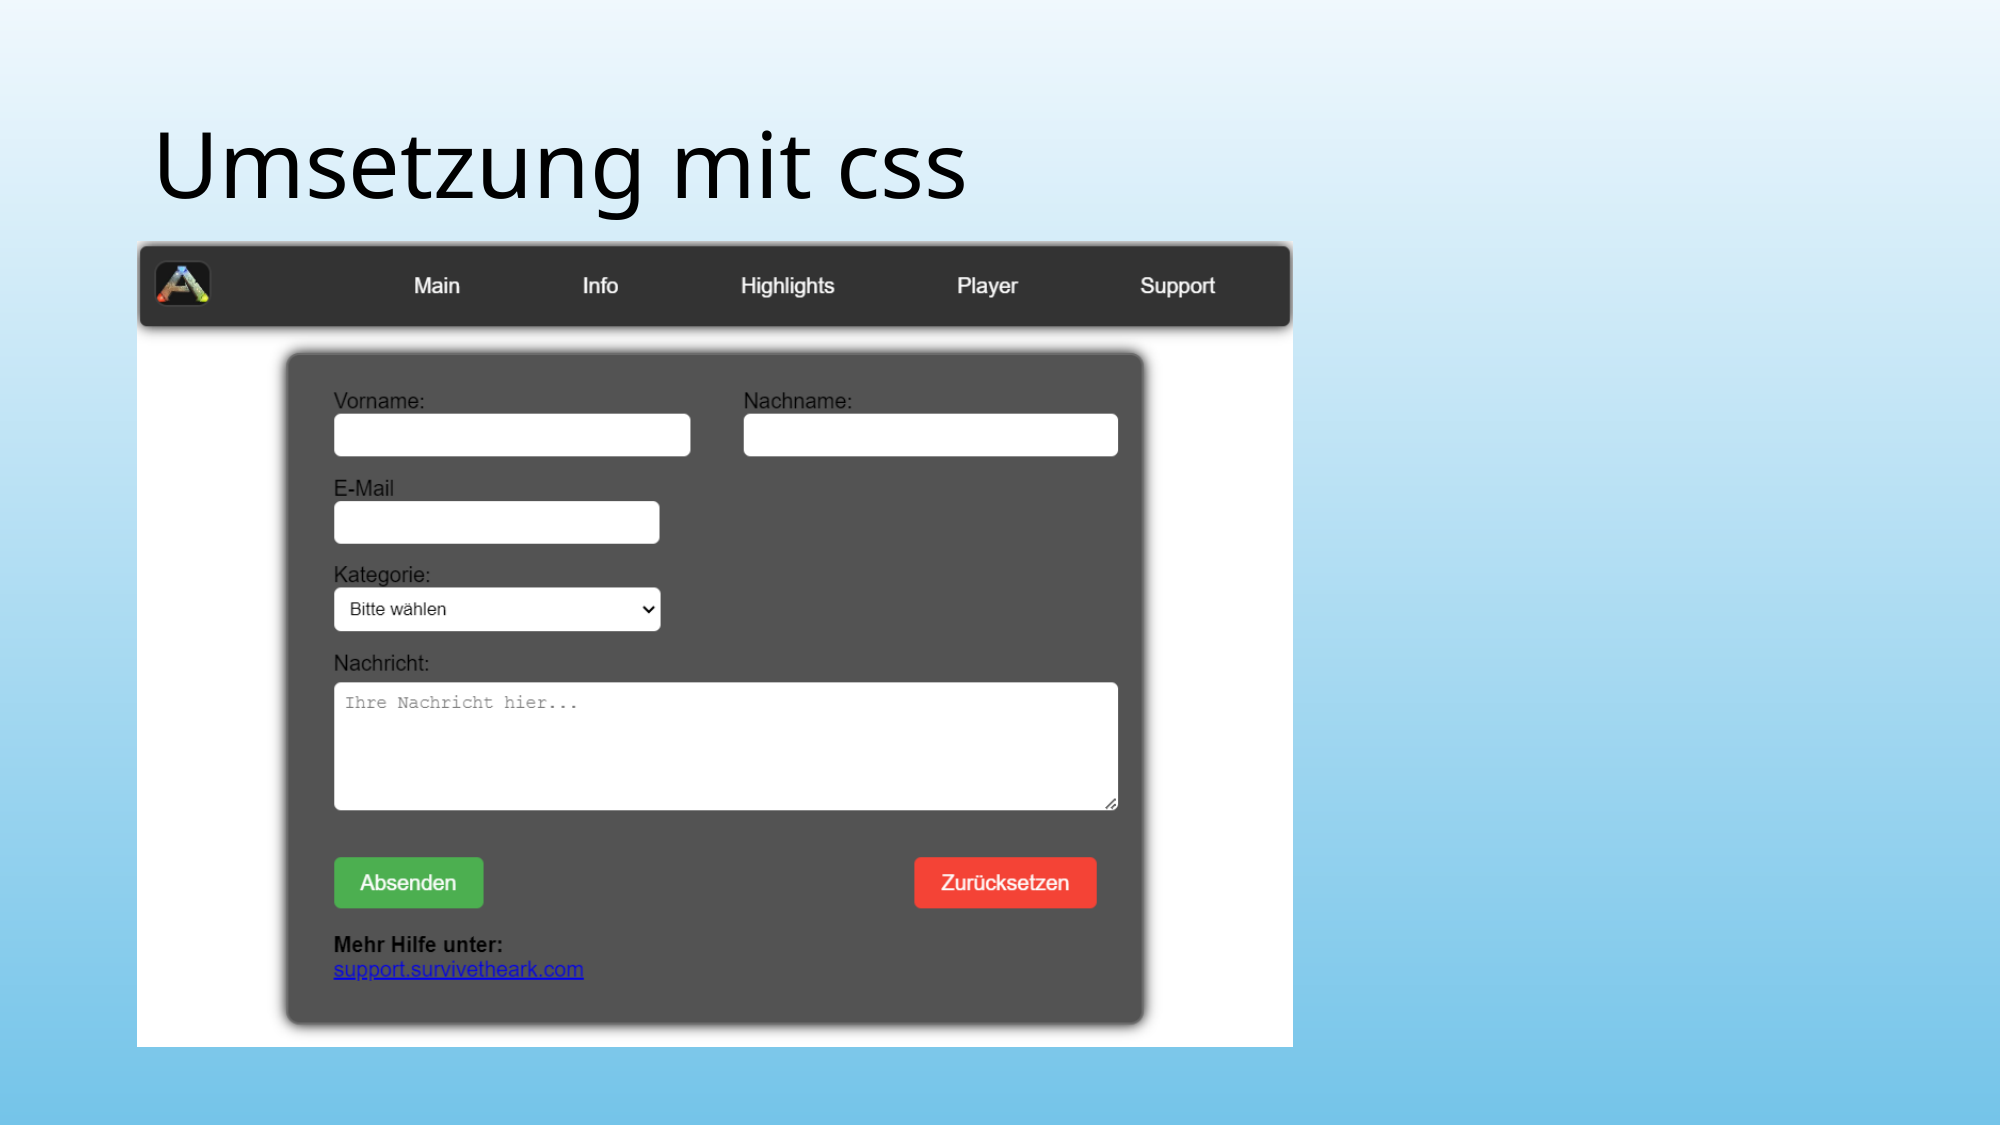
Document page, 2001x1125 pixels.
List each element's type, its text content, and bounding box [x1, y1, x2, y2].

title Umsetzung mit css [137, 59, 1863, 278]
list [136, 240, 1293, 1048]
